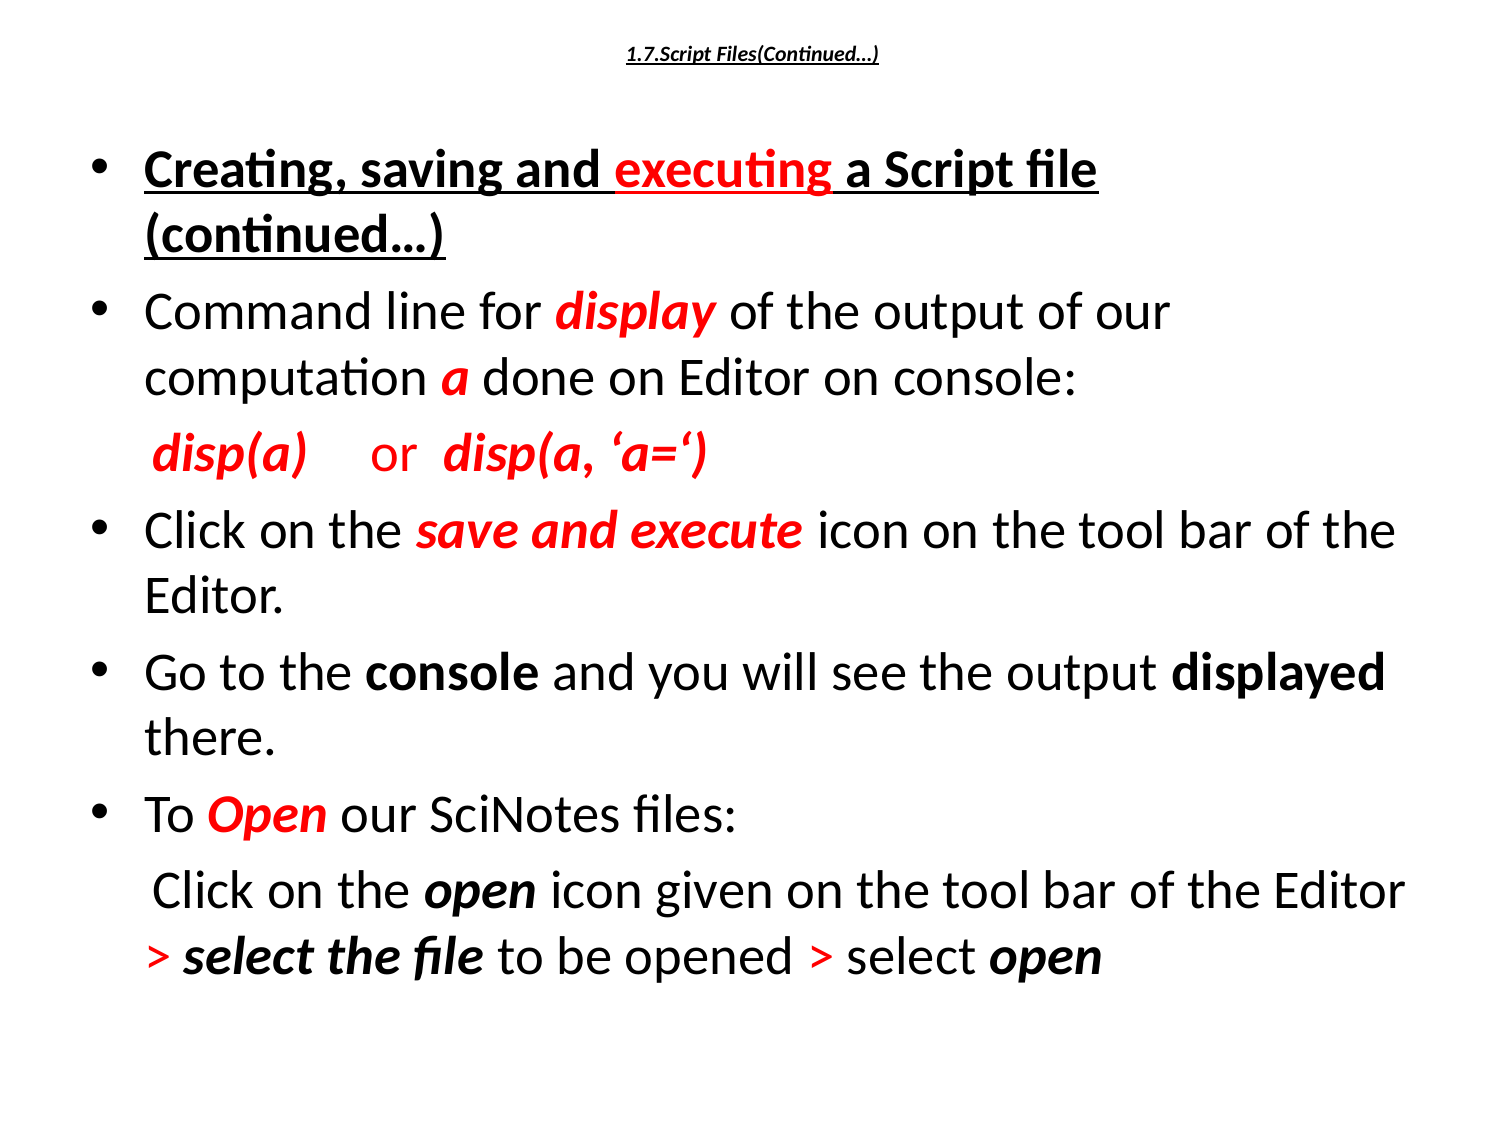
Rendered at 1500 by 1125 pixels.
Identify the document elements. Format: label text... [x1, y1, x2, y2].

title 1.7.Script Files(Continued…) [75, 0, 1425, 100]
list Creating, saving and executing a Script file (continued…) Command line for display of the output of our computation a done on Editor on console: disp(a) or disp(a, ‘a=‘) Click on the save and execute icon on the tool bar of the Editor. Go to the console and you will see the output displayed there. To Open our SciNotes files: Click on the open icon given on the tool bar of the Editor > select the file to be opened > select open [75, 125, 1425, 1000]
